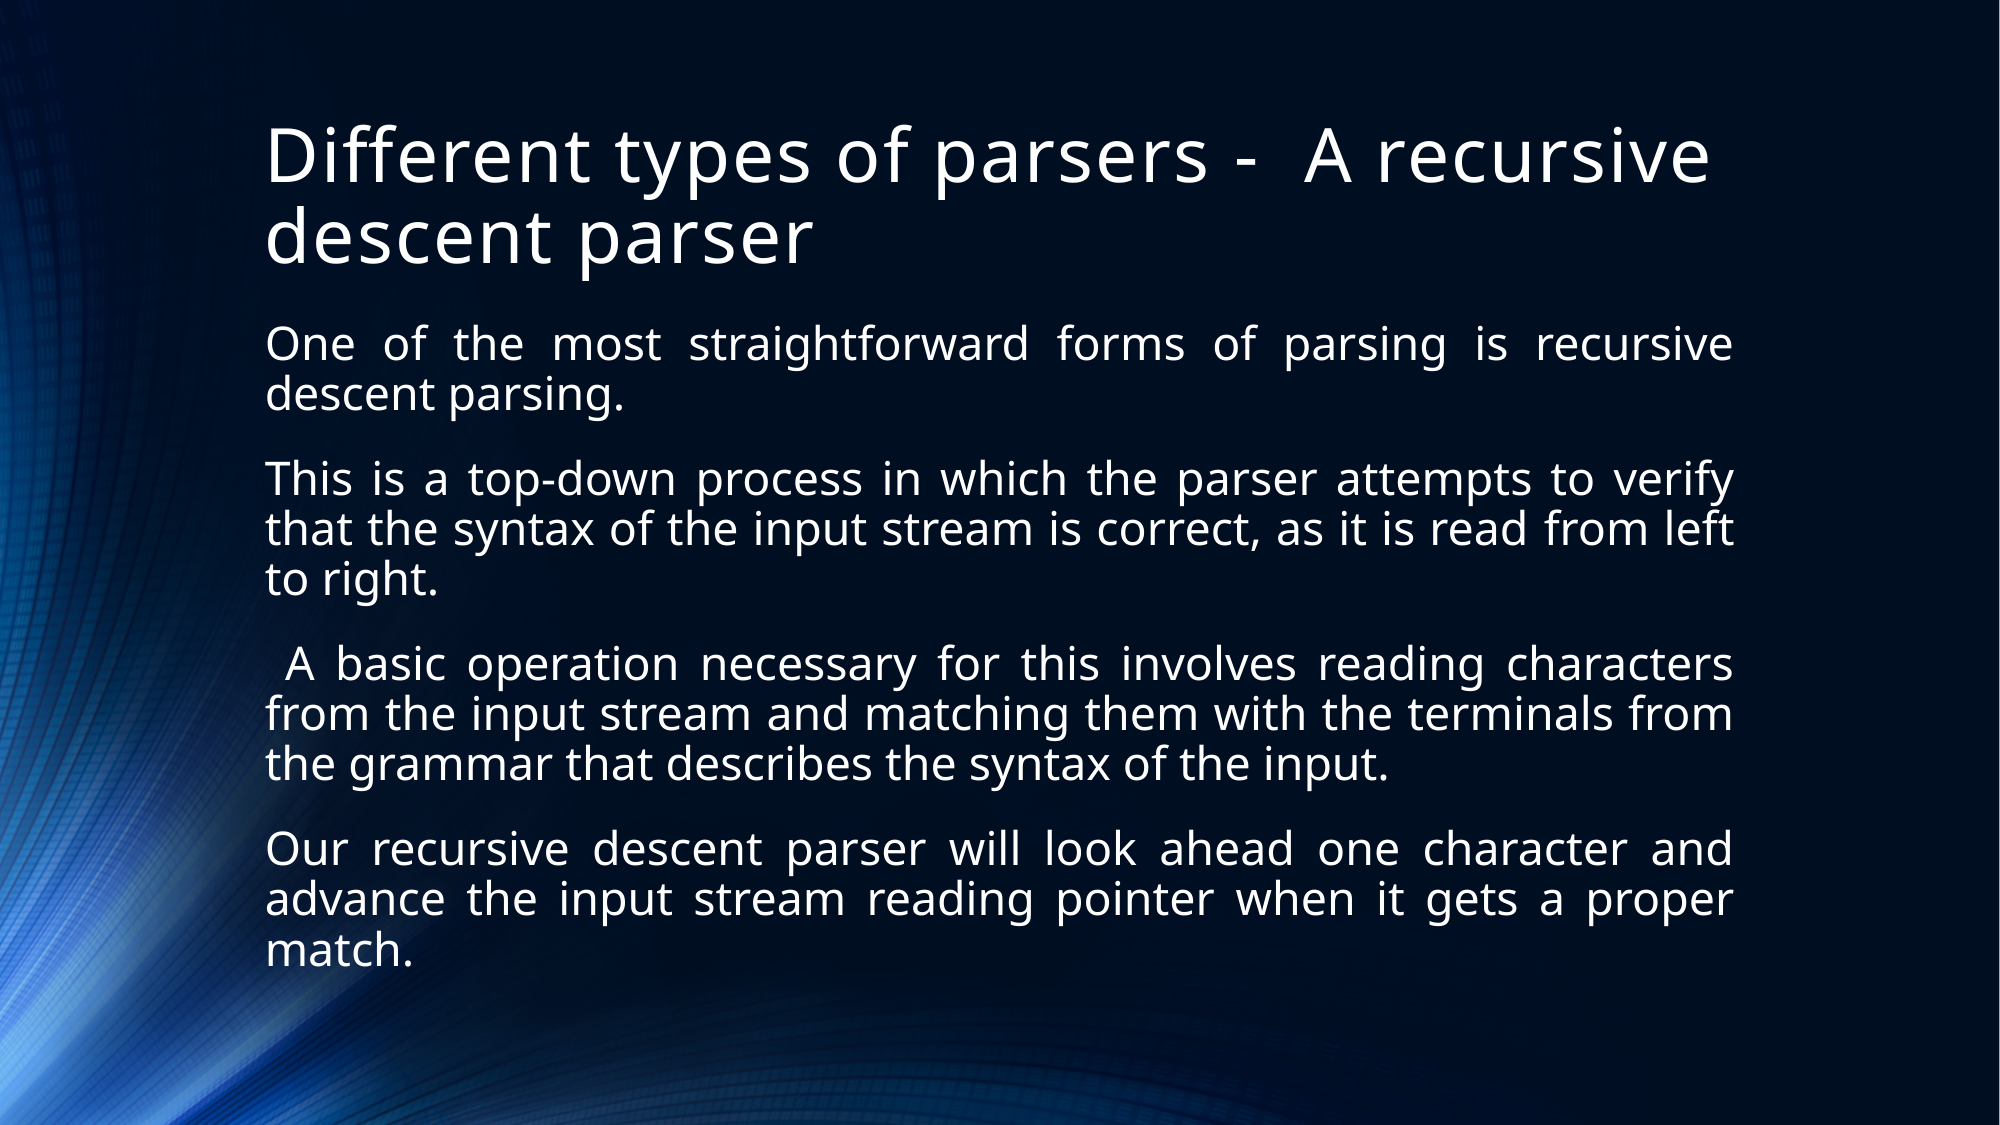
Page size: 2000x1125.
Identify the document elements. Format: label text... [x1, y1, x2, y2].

list One of the most straightforward forms of parsing is recursive descent parsing. This is a top-down process in which the parser attempts to verify that the syntax of the input stream is correct, as it is read from left to right. A basic operation necessary for this involves reading characters from the input stream and matching them with the terminals from the grammar that describes the syntax of the input. Our recursive descent parser will look ahead one character and advance the input stream reading pointer when it gets a proper match. [249, 312, 1750, 988]
picture [0, 0, 2000, 1125]
title Different types of parsers - A recursive descent parser [249, 62, 1750, 288]
